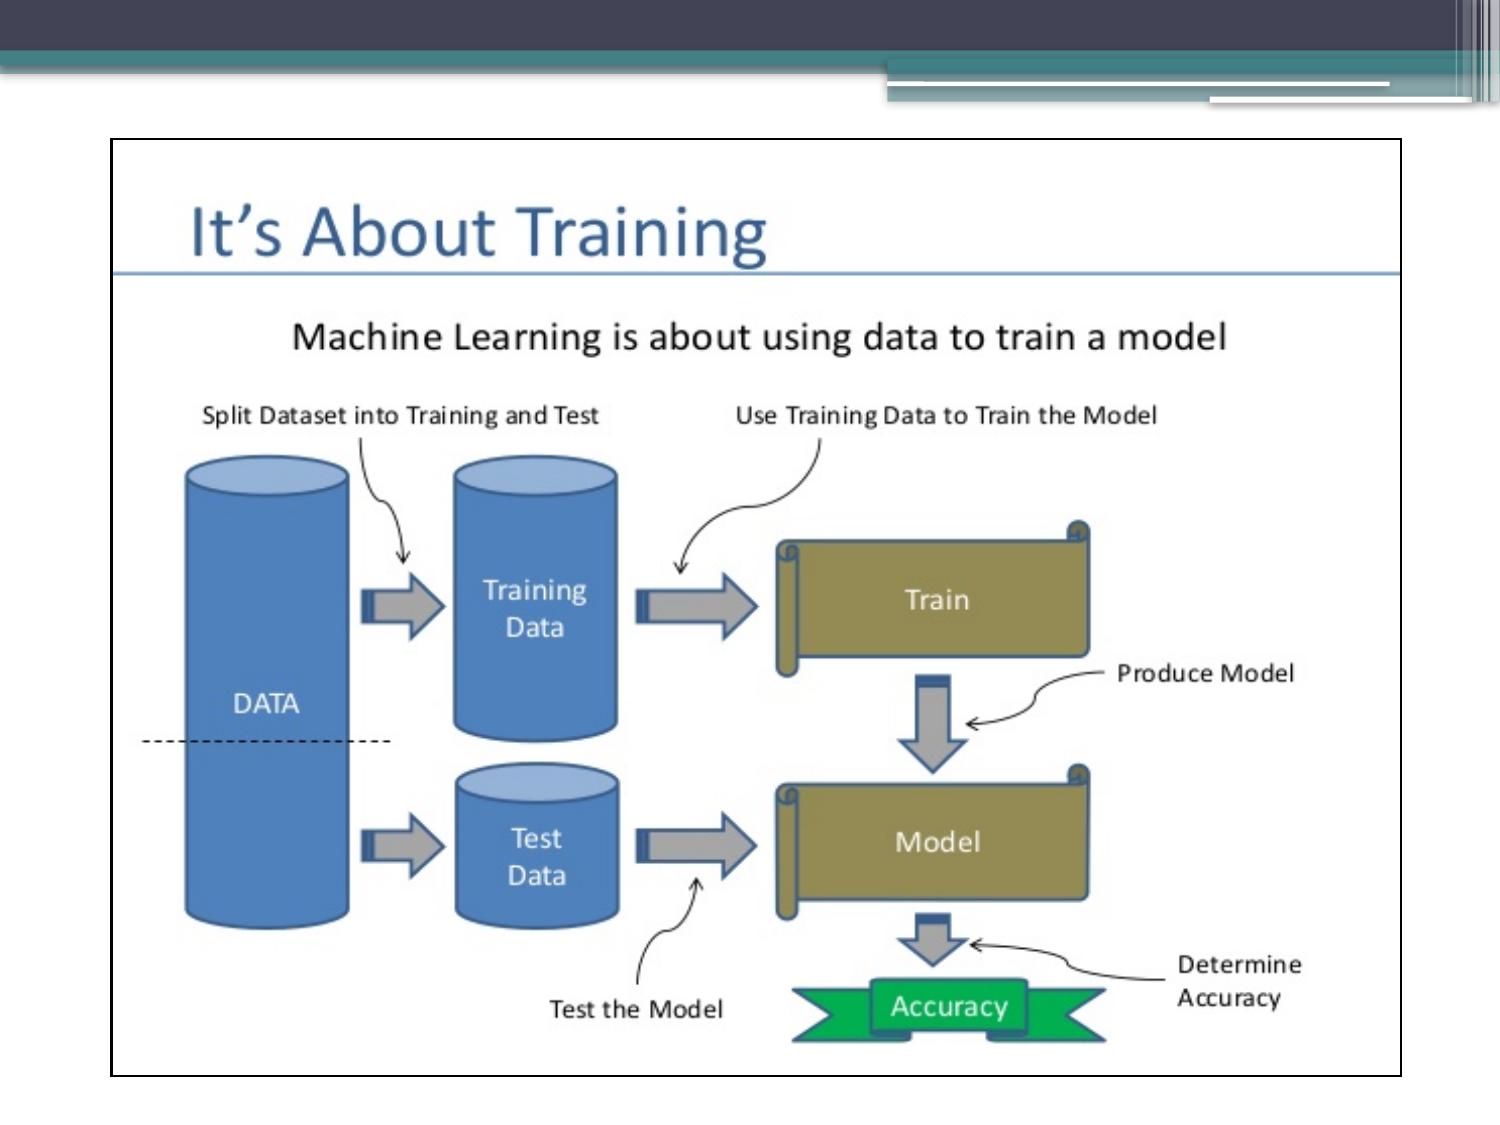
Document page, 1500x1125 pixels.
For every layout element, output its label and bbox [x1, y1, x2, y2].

list [112, 139, 1401, 1076]
